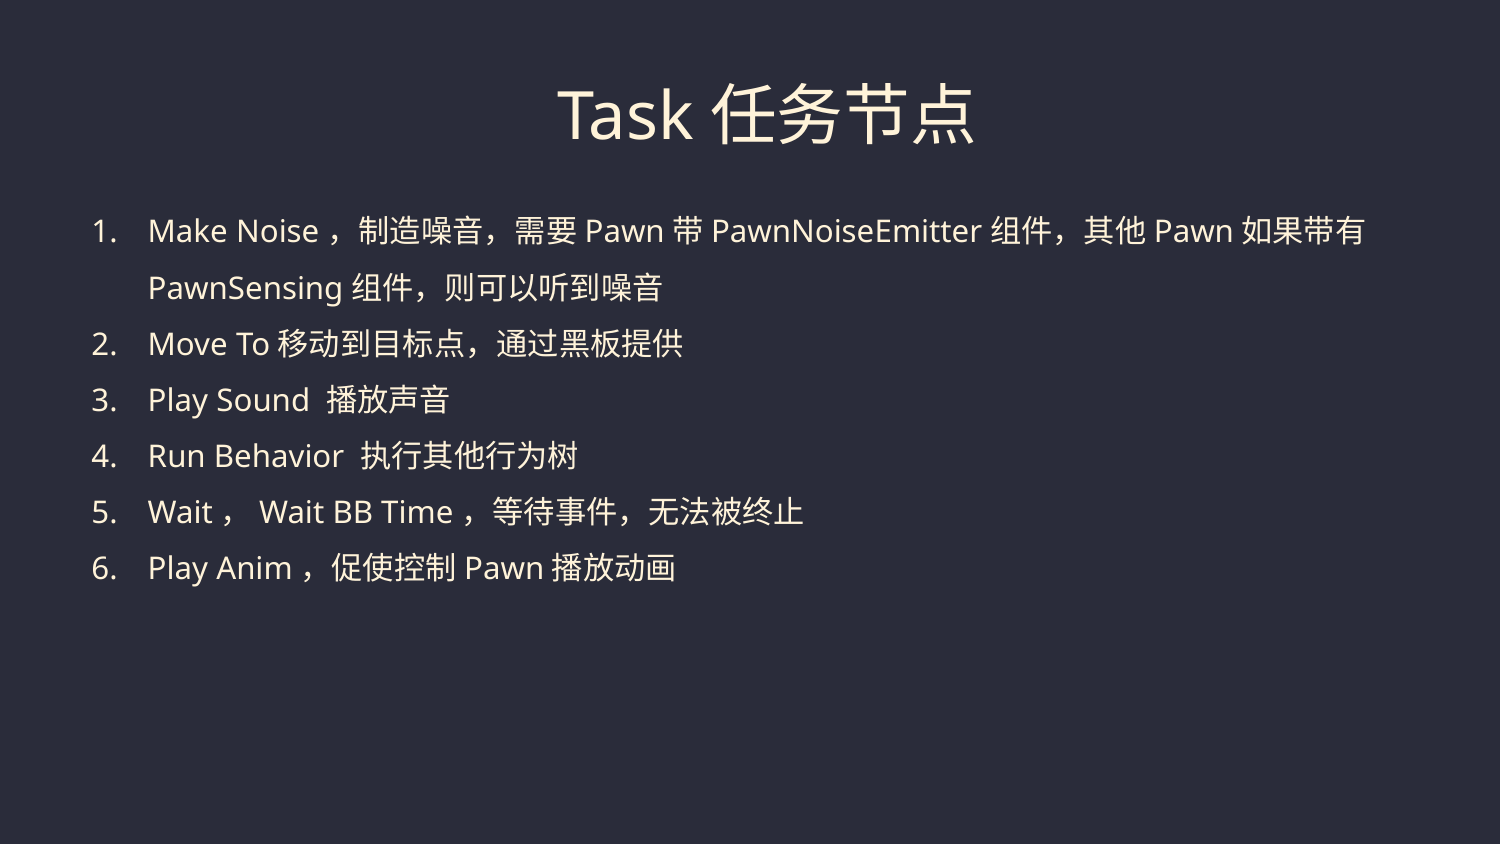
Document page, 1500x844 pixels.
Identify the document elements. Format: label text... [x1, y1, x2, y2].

text_box Task任务节点 [542, 65, 992, 161]
text_box Make Noise，制造噪音，需要Pawn带PawnNoiseEmitter组件，其他Pawn如果带有PawnSensing组件，则可以听到噪音 Move To移动到目标点，通过黑板提供 Play Sound 播放声音 Run Behavior 执行其他行为树 Wait，Wait BB Time，等待事件，无法被终止 Play Anim，促使控制Pawn播放动画 [76, 185, 1412, 751]
